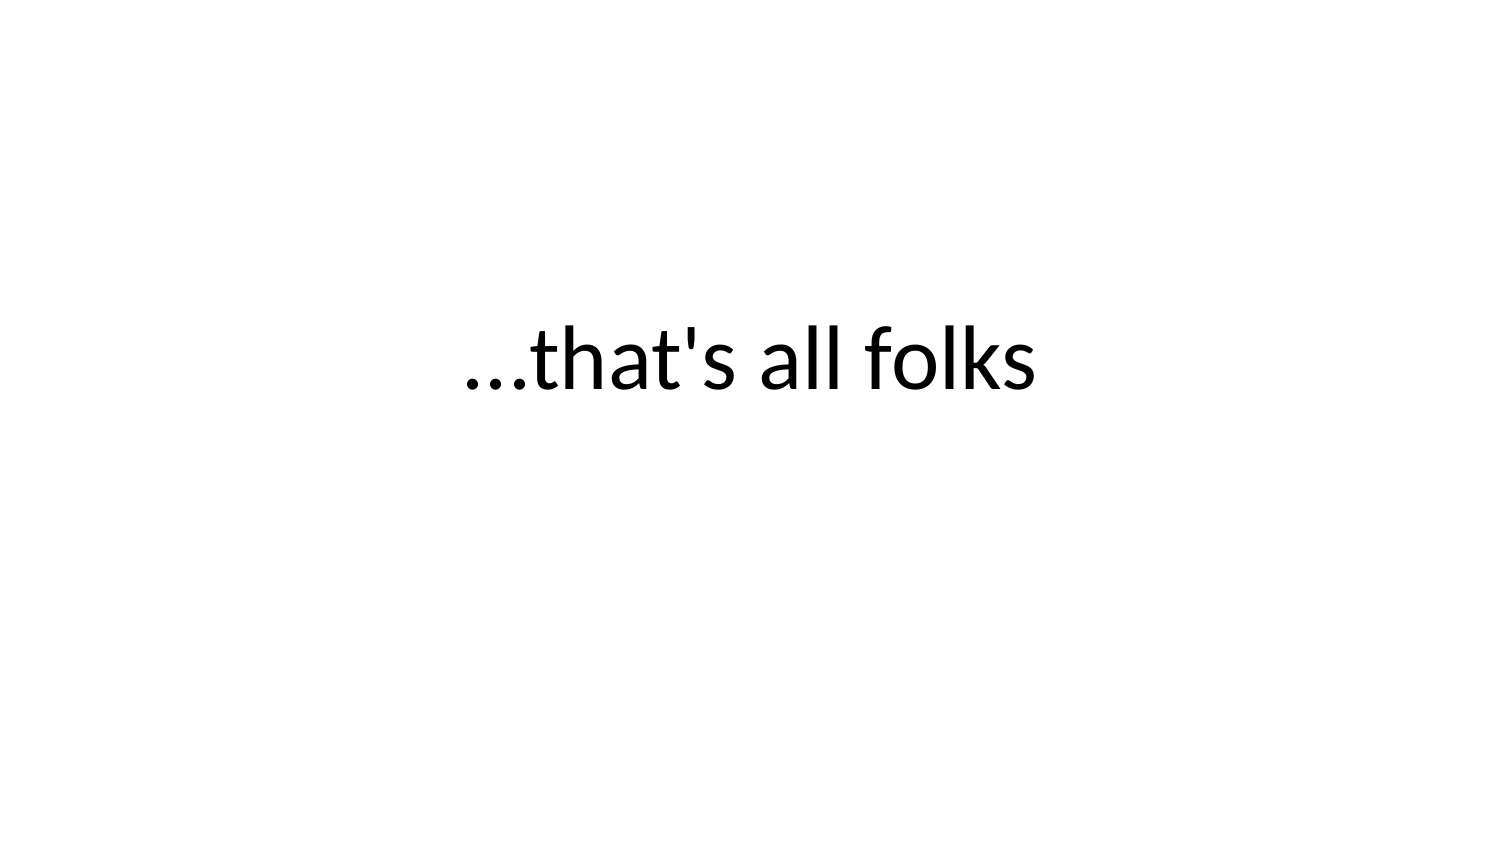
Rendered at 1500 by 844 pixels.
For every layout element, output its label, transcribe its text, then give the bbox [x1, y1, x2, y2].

title ...that's all folks [112, 262, 1388, 443]
